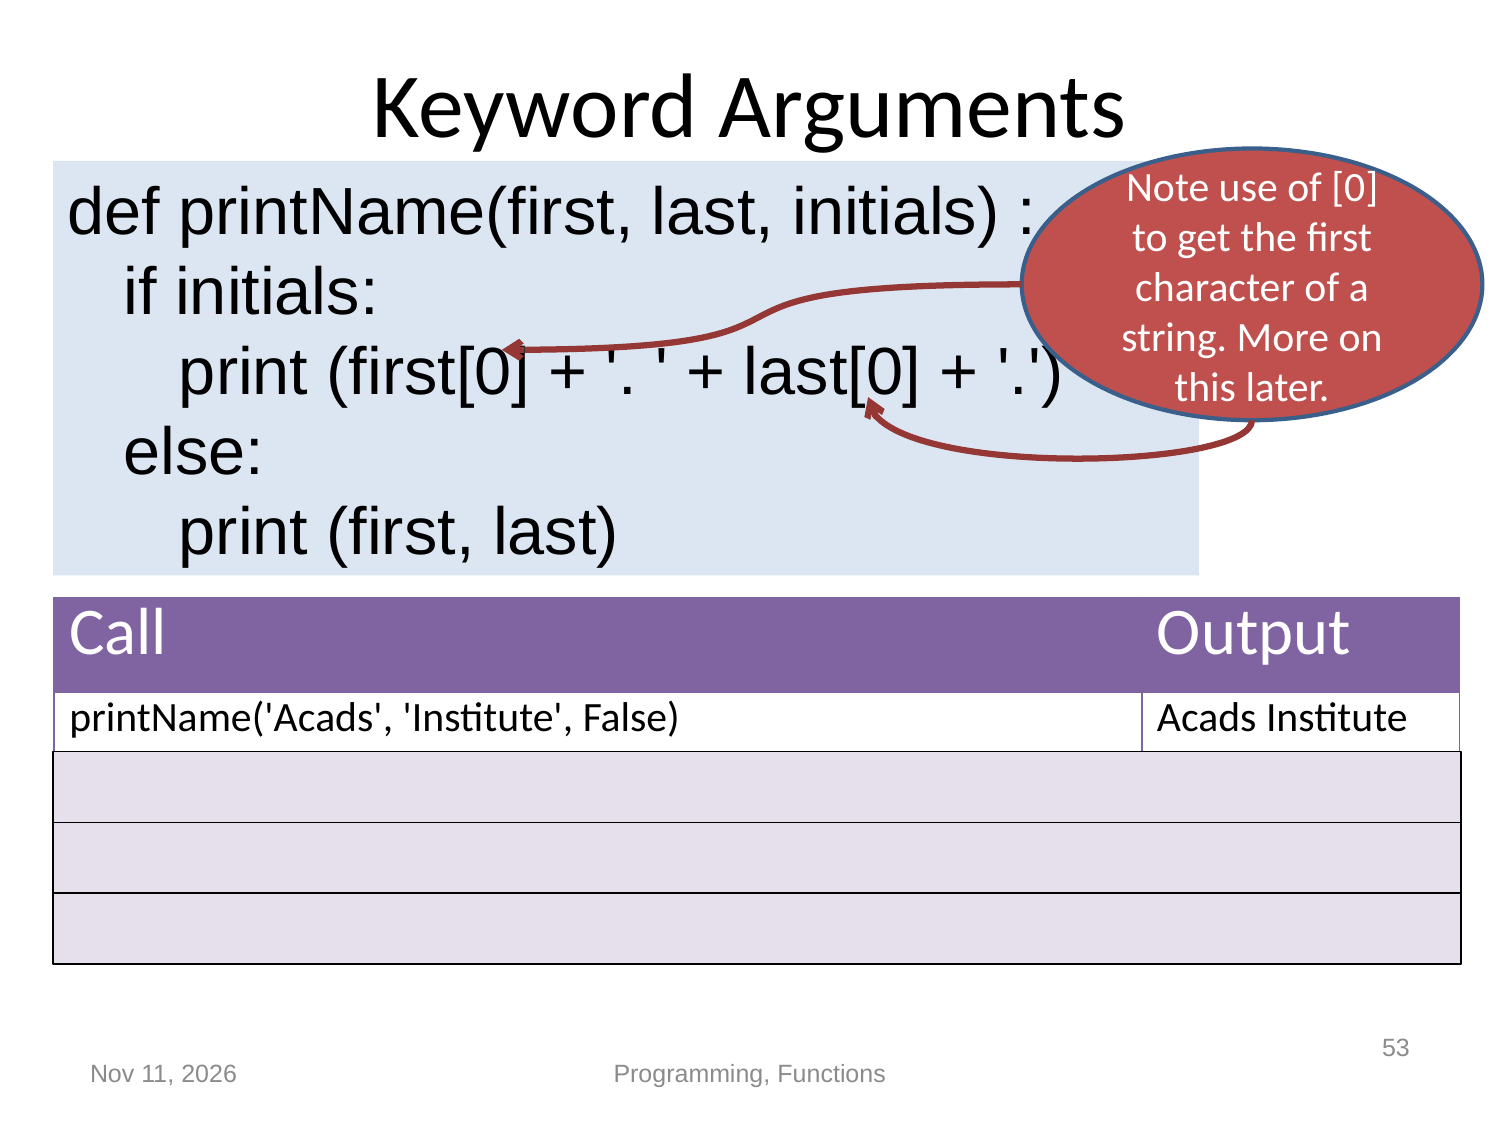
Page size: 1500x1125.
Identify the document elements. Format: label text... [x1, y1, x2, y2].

text_box [53, 822, 1461, 893]
table_cell printName('Acads', 'Institute', False) [55, 693, 1141, 751]
text_box [53, 893, 1461, 965]
title Keyword Arguments [75, 7, 1425, 160]
text_box [53, 751, 1461, 822]
table_header Output [1143, 598, 1459, 692]
slide_number 53 [1074, 1016, 1425, 1077]
slide_number Apr-24 [75, 1042, 425, 1103]
text_box def printName(first, last, initials) : if initials: print (first[0] + '. ' + last[0] + '.') else: print (first, last) [53, 160, 1199, 576]
table_header Call [55, 598, 1141, 692]
table_cell Acads Institute [1143, 693, 1459, 751]
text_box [501, 148, 1483, 421]
footer Programming, Functions [512, 1042, 988, 1103]
